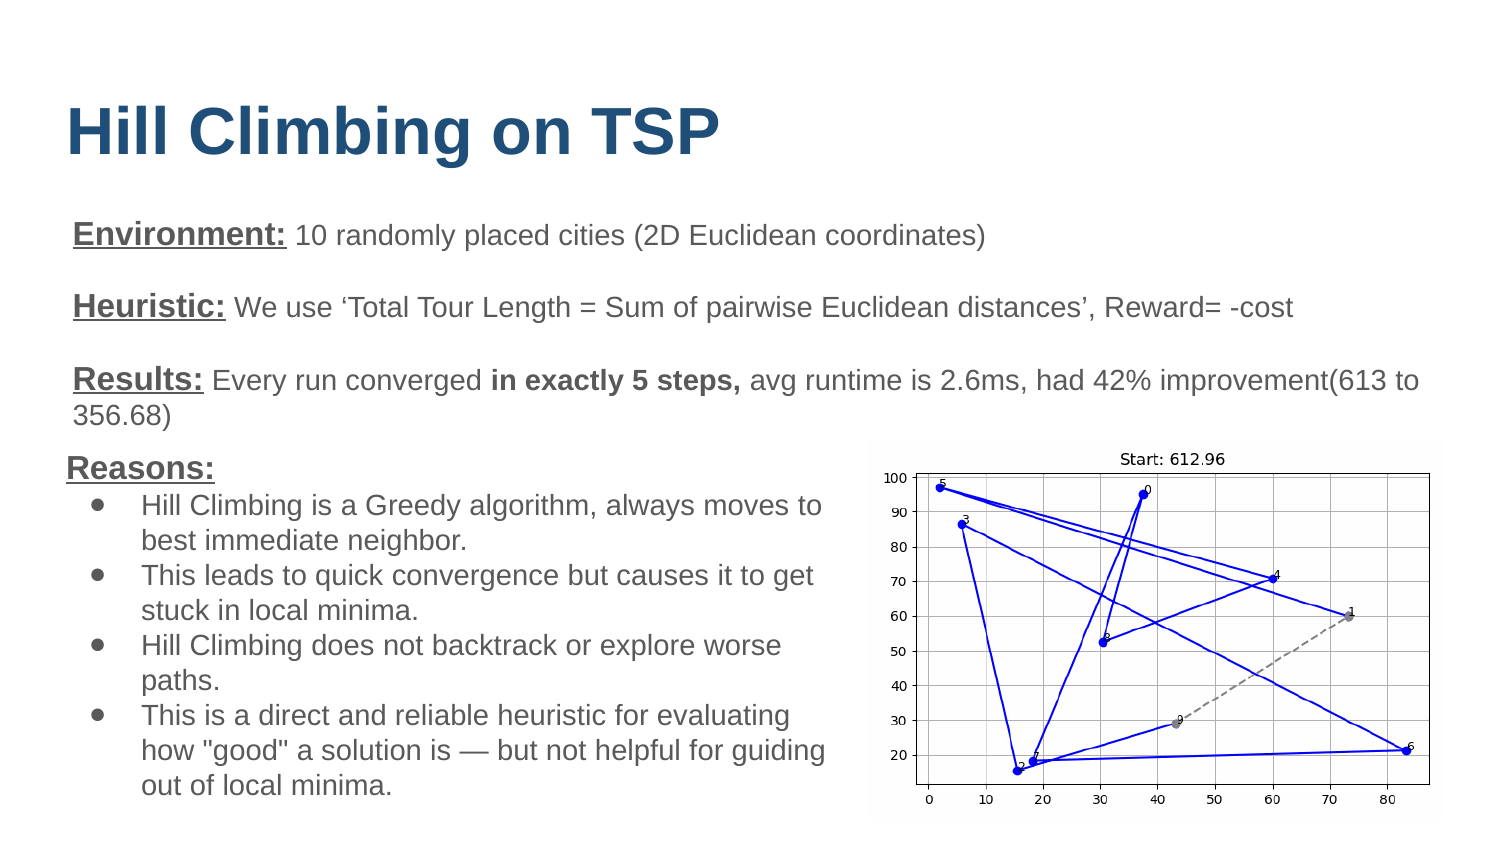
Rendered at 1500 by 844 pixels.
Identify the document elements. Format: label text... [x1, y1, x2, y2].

text_box Reasons: Hill Climbing is a Greedy algorithm, always moves to best immediate neighbor. This leads to quick convergence but causes it to get stuck in local minima. Hill Climbing does not backtrack or explore worse paths. This is a direct and reliable heuristic for evaluating how "good" a solution is — but not helpful for guiding out of local minima. [51, 431, 843, 823]
text_box Environment: 10 randomly placed cities (2D Euclidean coordinates) Heuristic: We use ‘Total Tour Length = Sum of pairwise Euclidean distances’, Reward= -cost Results: Every run converged in exactly 5 steps, avg runtime is 2.6ms, had 42% improvement(613 to 356.68) [57, 196, 1443, 432]
title Hill Climbing on TSP [51, 72, 1449, 167]
picture [867, 436, 1443, 821]
